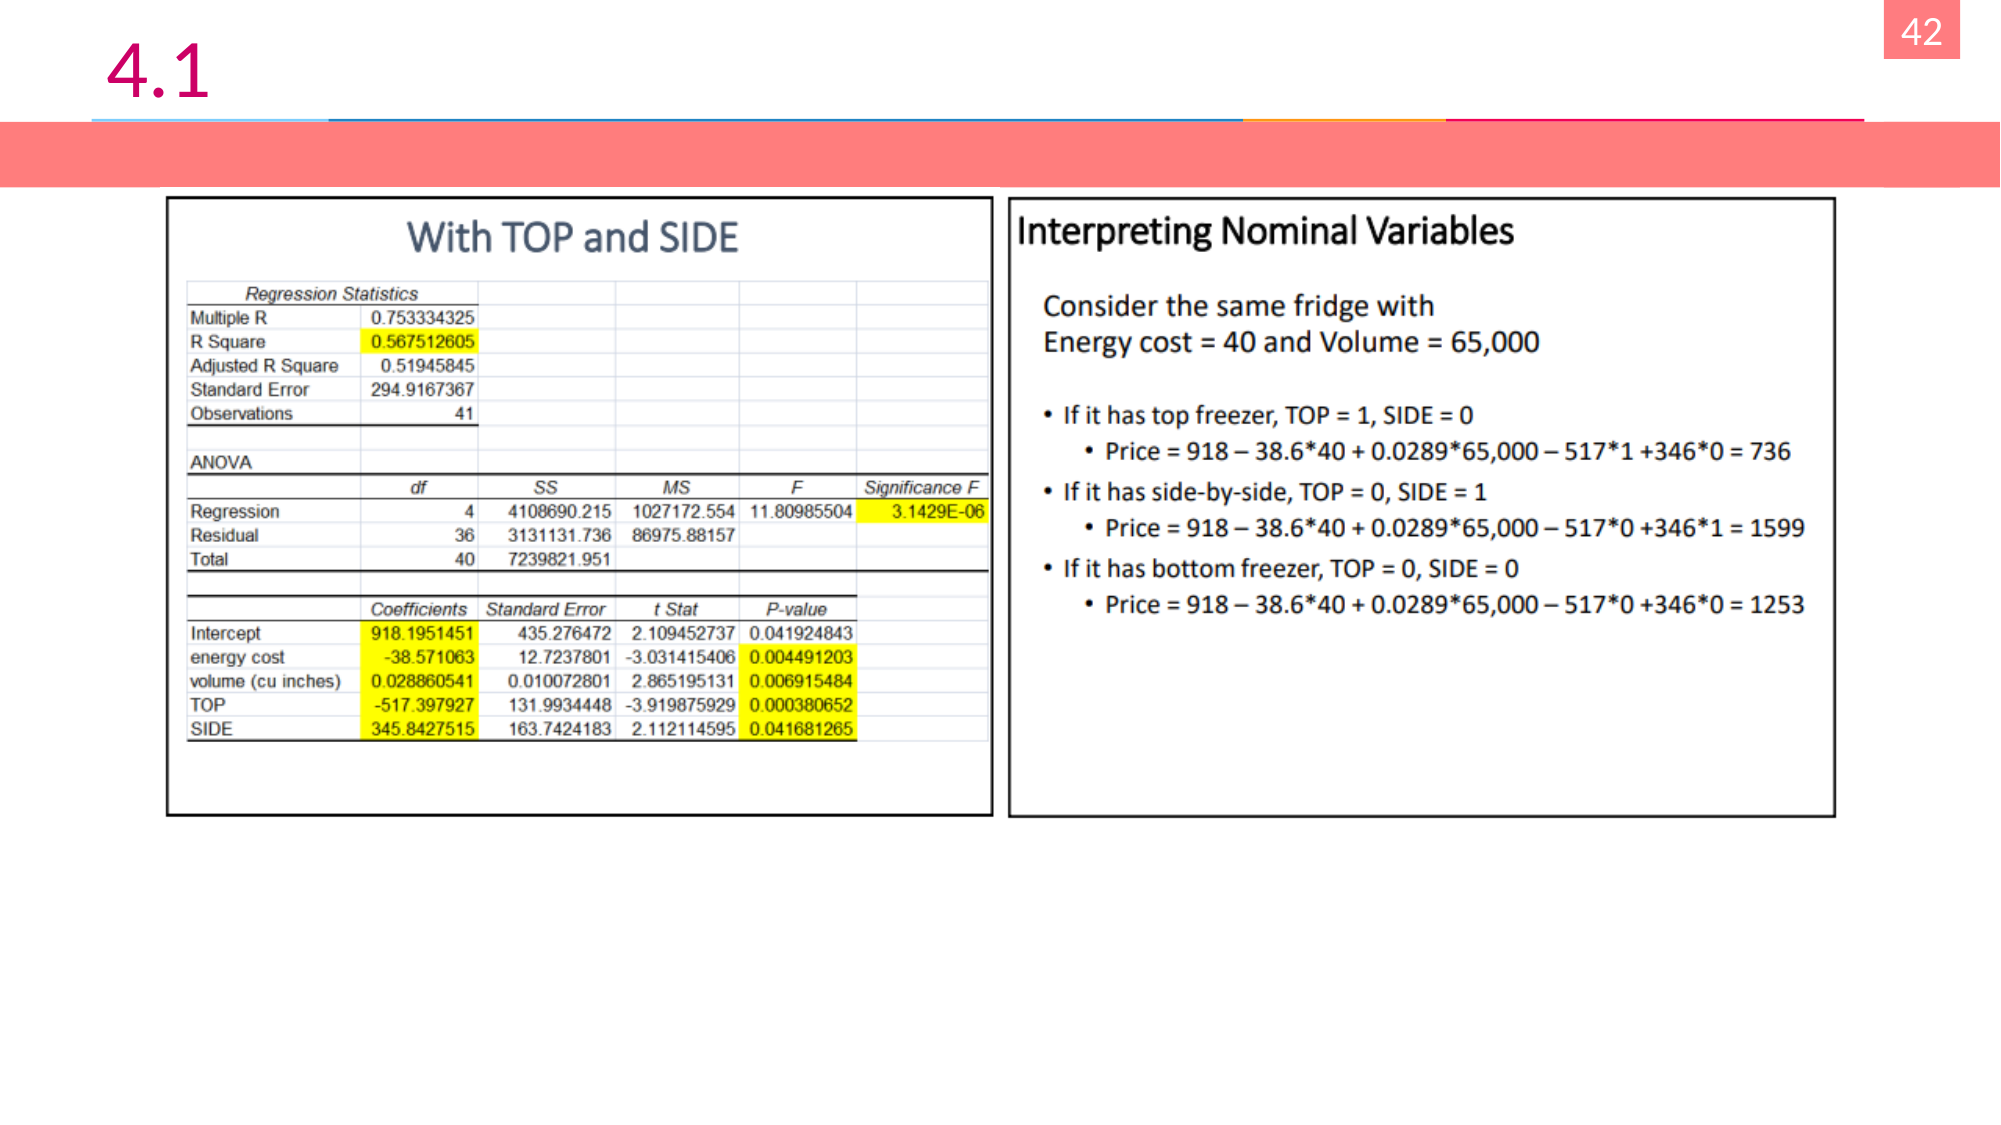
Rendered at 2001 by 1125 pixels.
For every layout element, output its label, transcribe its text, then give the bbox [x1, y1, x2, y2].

slide_number 42 [1883, 0, 1961, 59]
picture [160, 187, 1852, 828]
text_box [0, 121, 2000, 188]
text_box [91, 118, 1865, 122]
text_box 4.1 [91, 6, 1865, 118]
